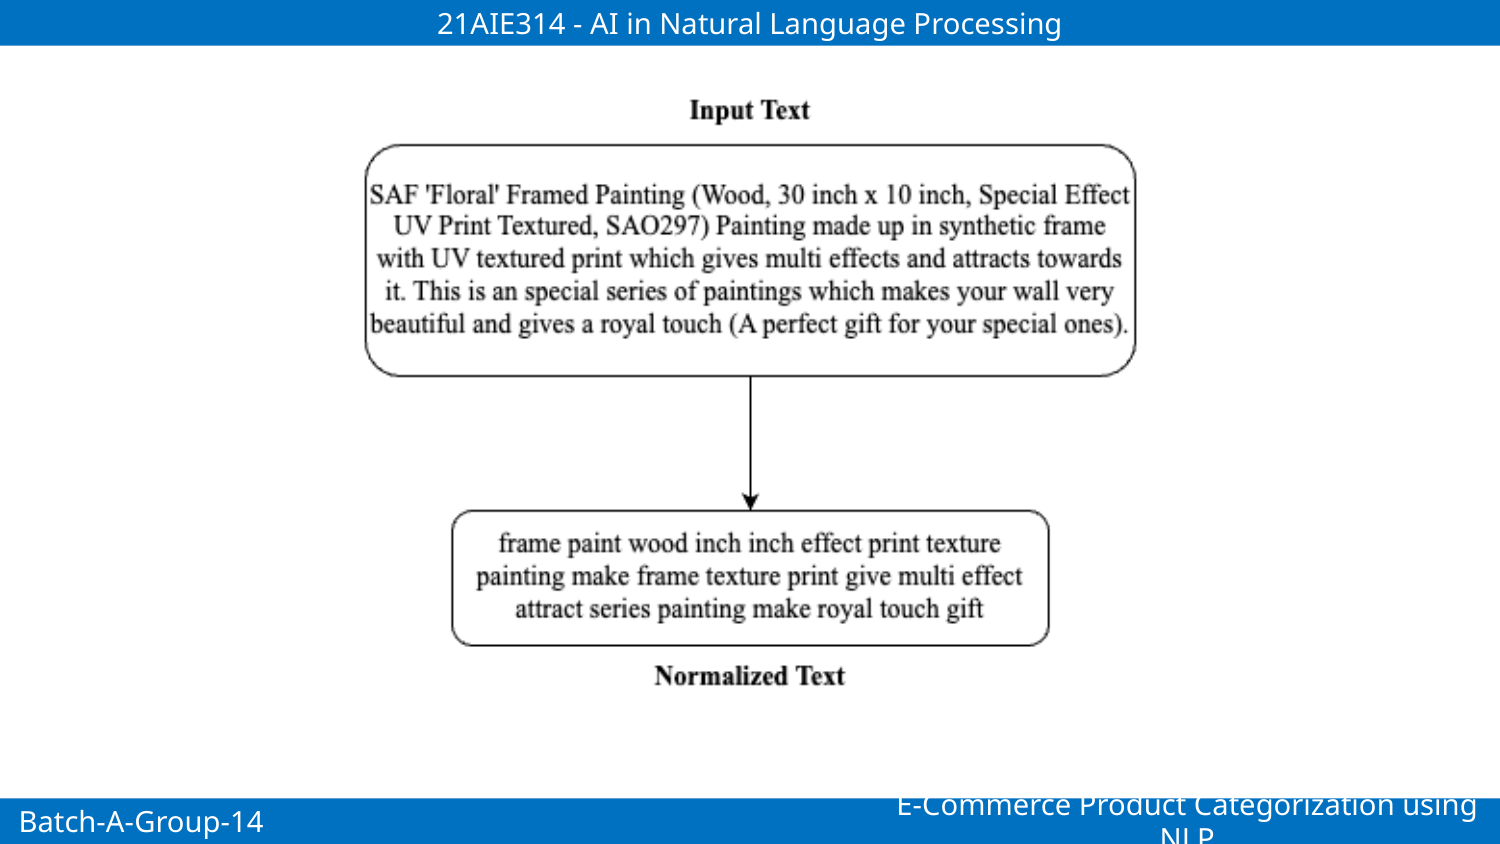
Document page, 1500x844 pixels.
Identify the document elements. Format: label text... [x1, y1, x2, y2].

text_box [373, 796, 855, 844]
text_box [1250, 0, 1500, 48]
text_box [0, 0, 250, 48]
text_box E-Commerce Product Categorization using NLP [855, 791, 1500, 844]
text_box 21AIE314 - AI in Natural Language Processing [250, 0, 1250, 53]
picture [346, 83, 1154, 697]
text_box Batch-A-Group-14 [0, 794, 373, 844]
